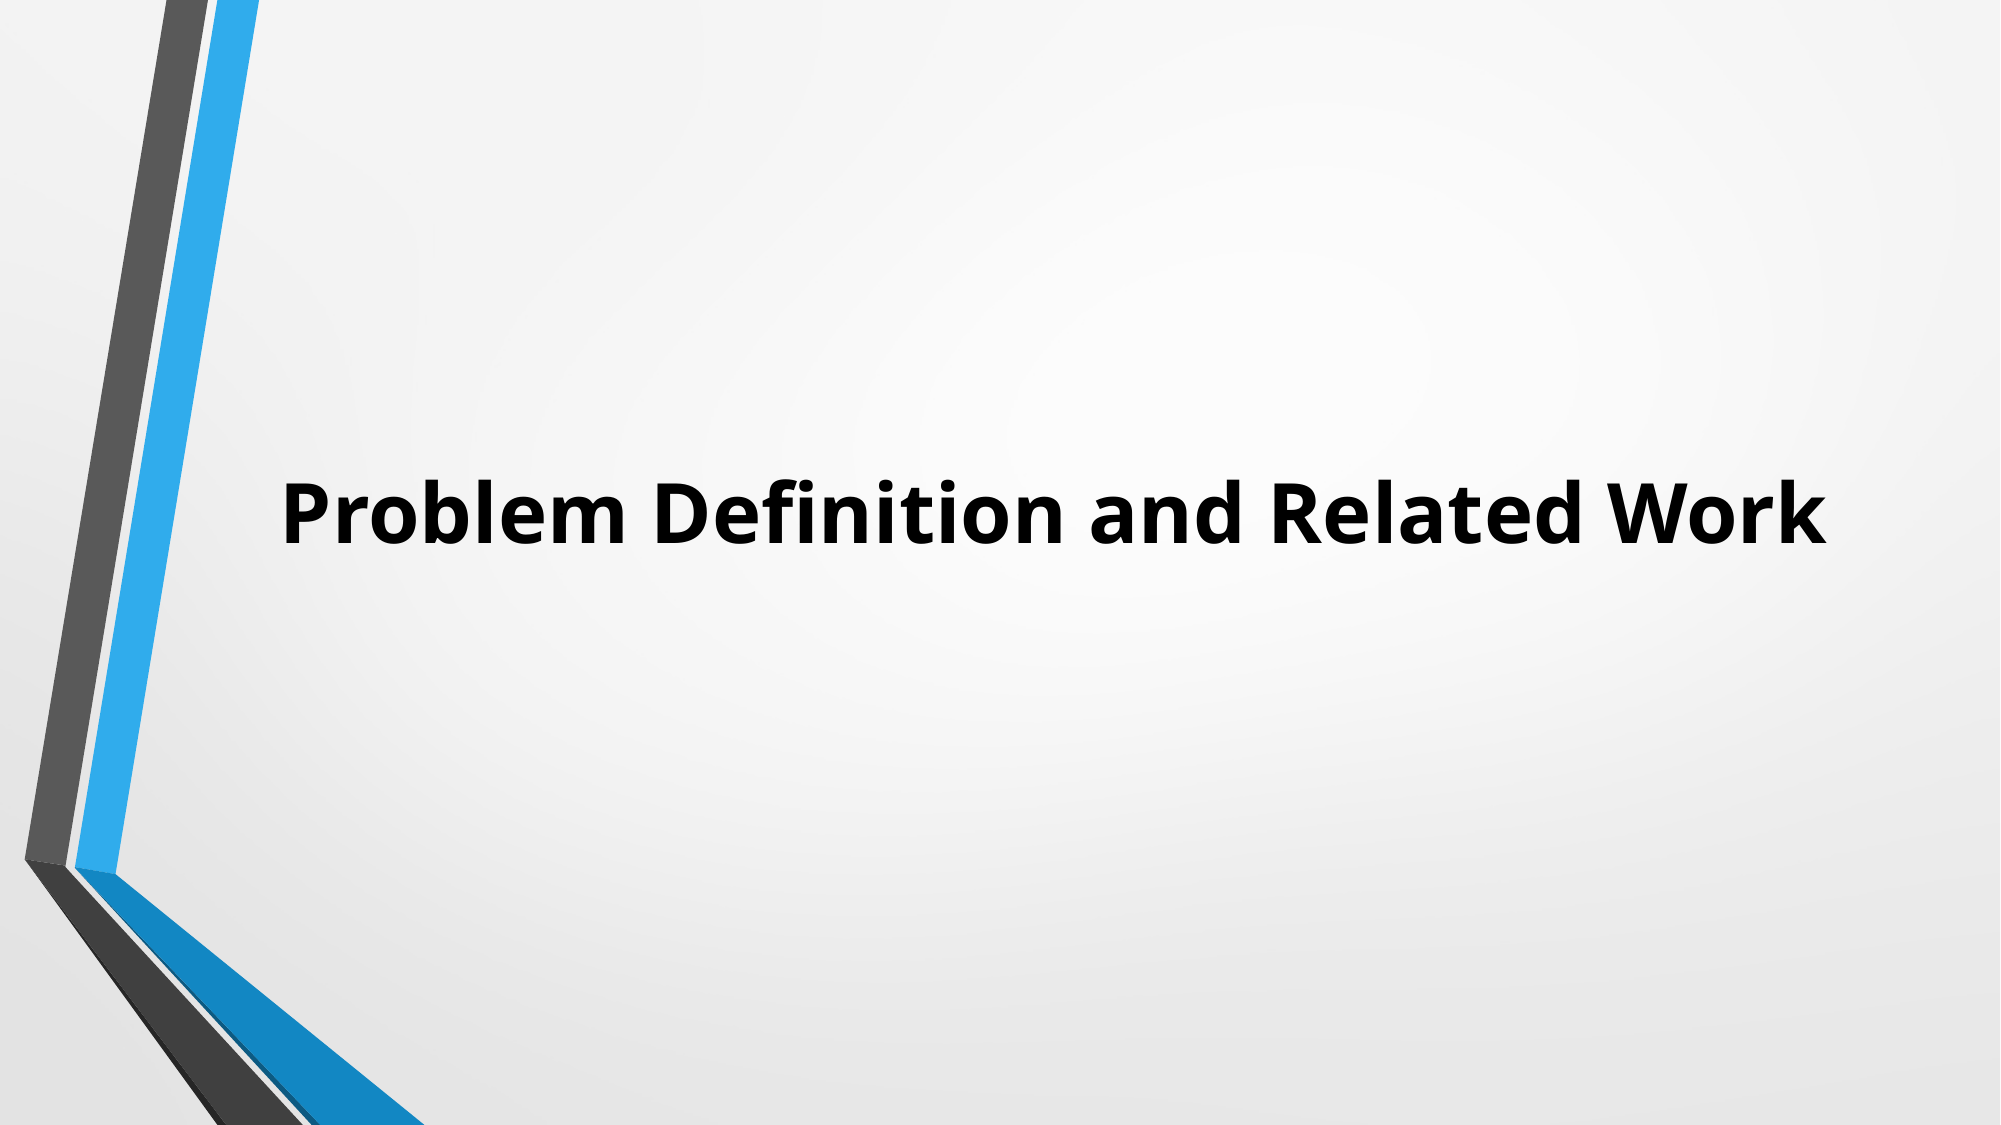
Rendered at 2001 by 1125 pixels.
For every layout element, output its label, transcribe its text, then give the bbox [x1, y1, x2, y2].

text_box Problem Definition and Related Work [232, 452, 1876, 569]
